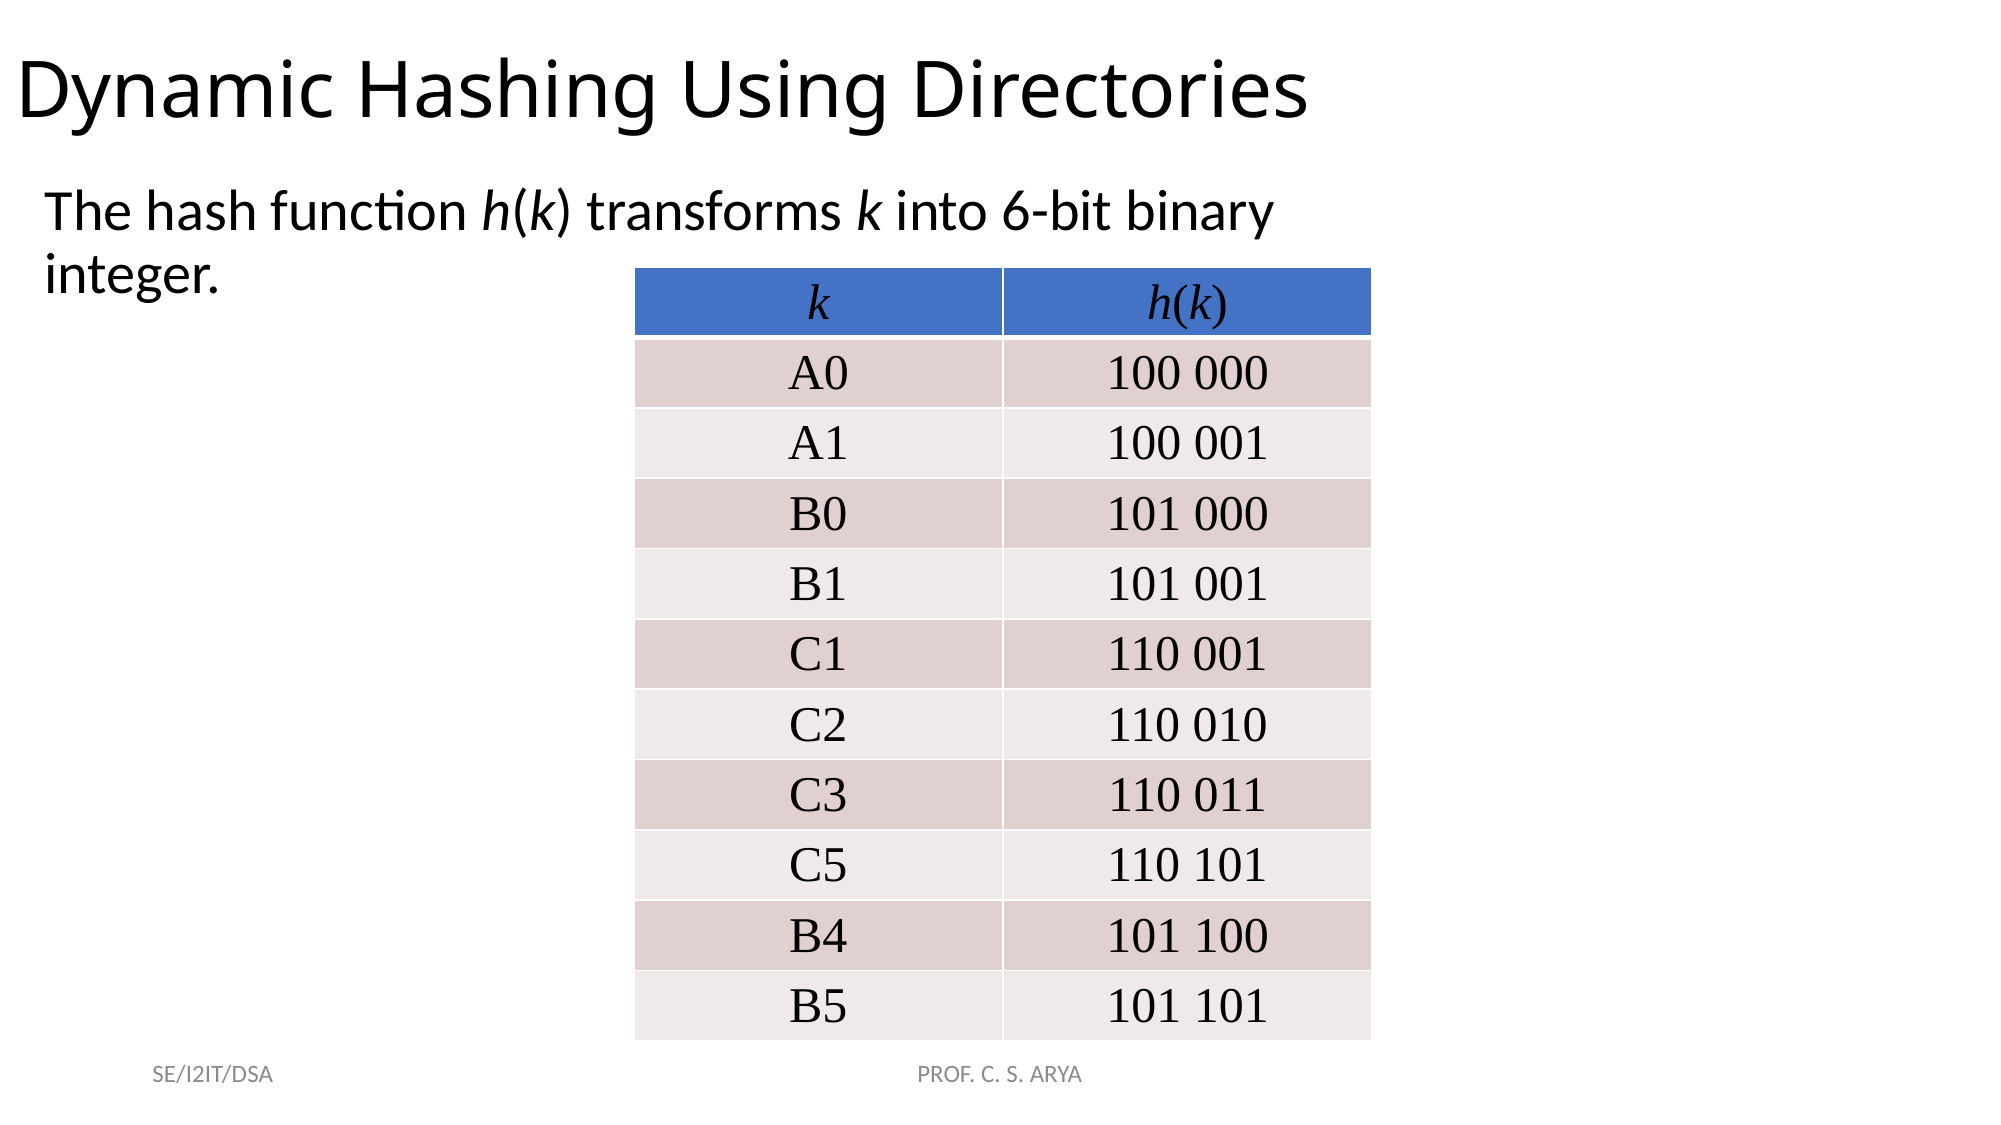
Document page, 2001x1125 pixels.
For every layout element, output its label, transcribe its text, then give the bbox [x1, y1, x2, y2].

table_cell 101 001 [1004, 549, 1371, 618]
table_cell B4 [635, 901, 1002, 970]
title Dynamic Hashing Using Directories [0, 45, 1350, 149]
list The hash function h(k) transforms k into 6-bit binary integer. [0, 172, 1350, 338]
table_cell 100 001 [1004, 409, 1371, 477]
table_cell C3 [635, 760, 1002, 829]
footer PROF. C. S. ARYA [662, 1042, 1338, 1103]
table_cell B1 [635, 549, 1002, 618]
table_cell 100 000 [1004, 340, 1371, 407]
table_cell 110 010 [1004, 690, 1371, 759]
table_cell C5 [635, 831, 1002, 899]
table_cell A1 [635, 409, 1002, 477]
table_cell 110 011 [1004, 760, 1371, 829]
table_cell B5 [635, 971, 1002, 1040]
table_cell 101 000 [1004, 479, 1371, 548]
table_header h(k) [1004, 268, 1371, 335]
table_cell 101 101 [1004, 971, 1371, 1040]
table_cell B0 [635, 479, 1002, 548]
table_cell 110 001 [1004, 620, 1371, 688]
table_cell 101 100 [1004, 901, 1371, 970]
table_cell C1 [635, 620, 1002, 688]
slide_number SE/I2IT/DSA [137, 1042, 588, 1103]
table_header k [635, 268, 1002, 335]
table_cell C2 [635, 690, 1002, 759]
table_cell 110 101 [1004, 831, 1371, 899]
table_cell A0 [635, 340, 1002, 407]
